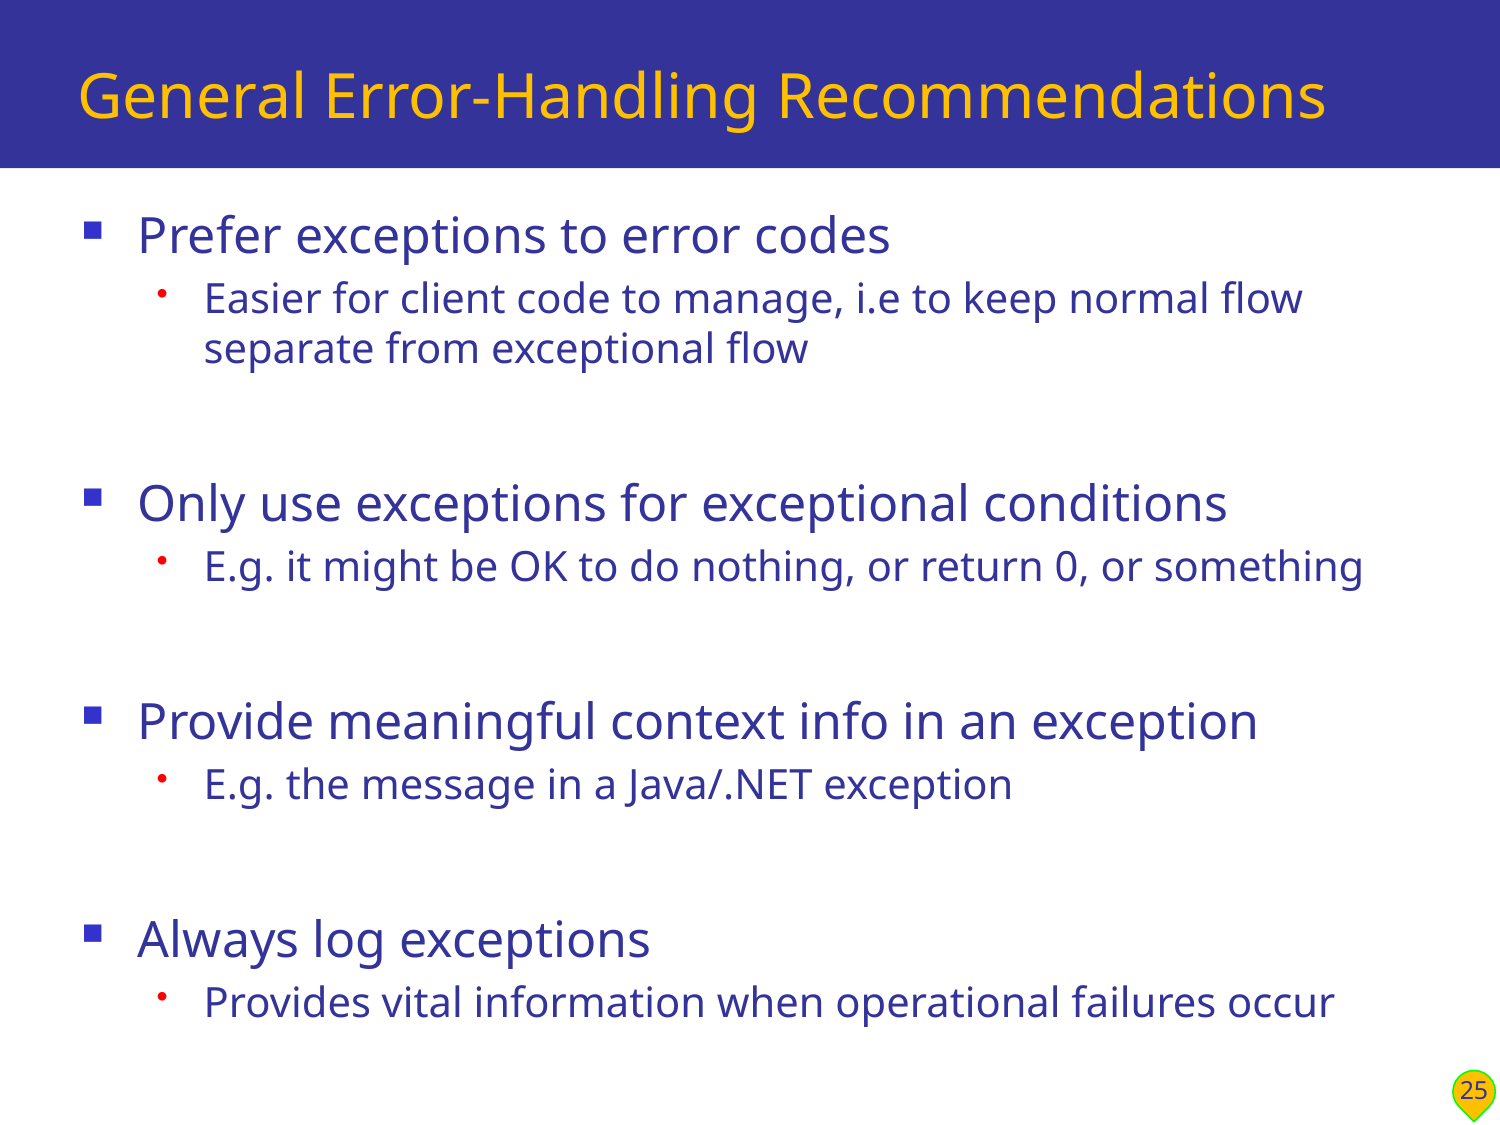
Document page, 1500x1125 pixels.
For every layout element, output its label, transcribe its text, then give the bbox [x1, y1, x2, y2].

list Prefer exceptions to error codes Easier for client code to manage, i.e to keep normal flow separate from exceptional flow Only use exceptions for exceptional conditions E.g. it might be OK to do nothing, or return 0, or something Provide meaningful context info in an exception E.g. the message in a Java/.NET exception Always log exceptions Provides vital information when operational failures occur [66, 196, 1460, 1007]
footer 25 [1431, 1040, 1500, 1117]
title General Error-Handling Recommendations [61, 24, 1465, 139]
